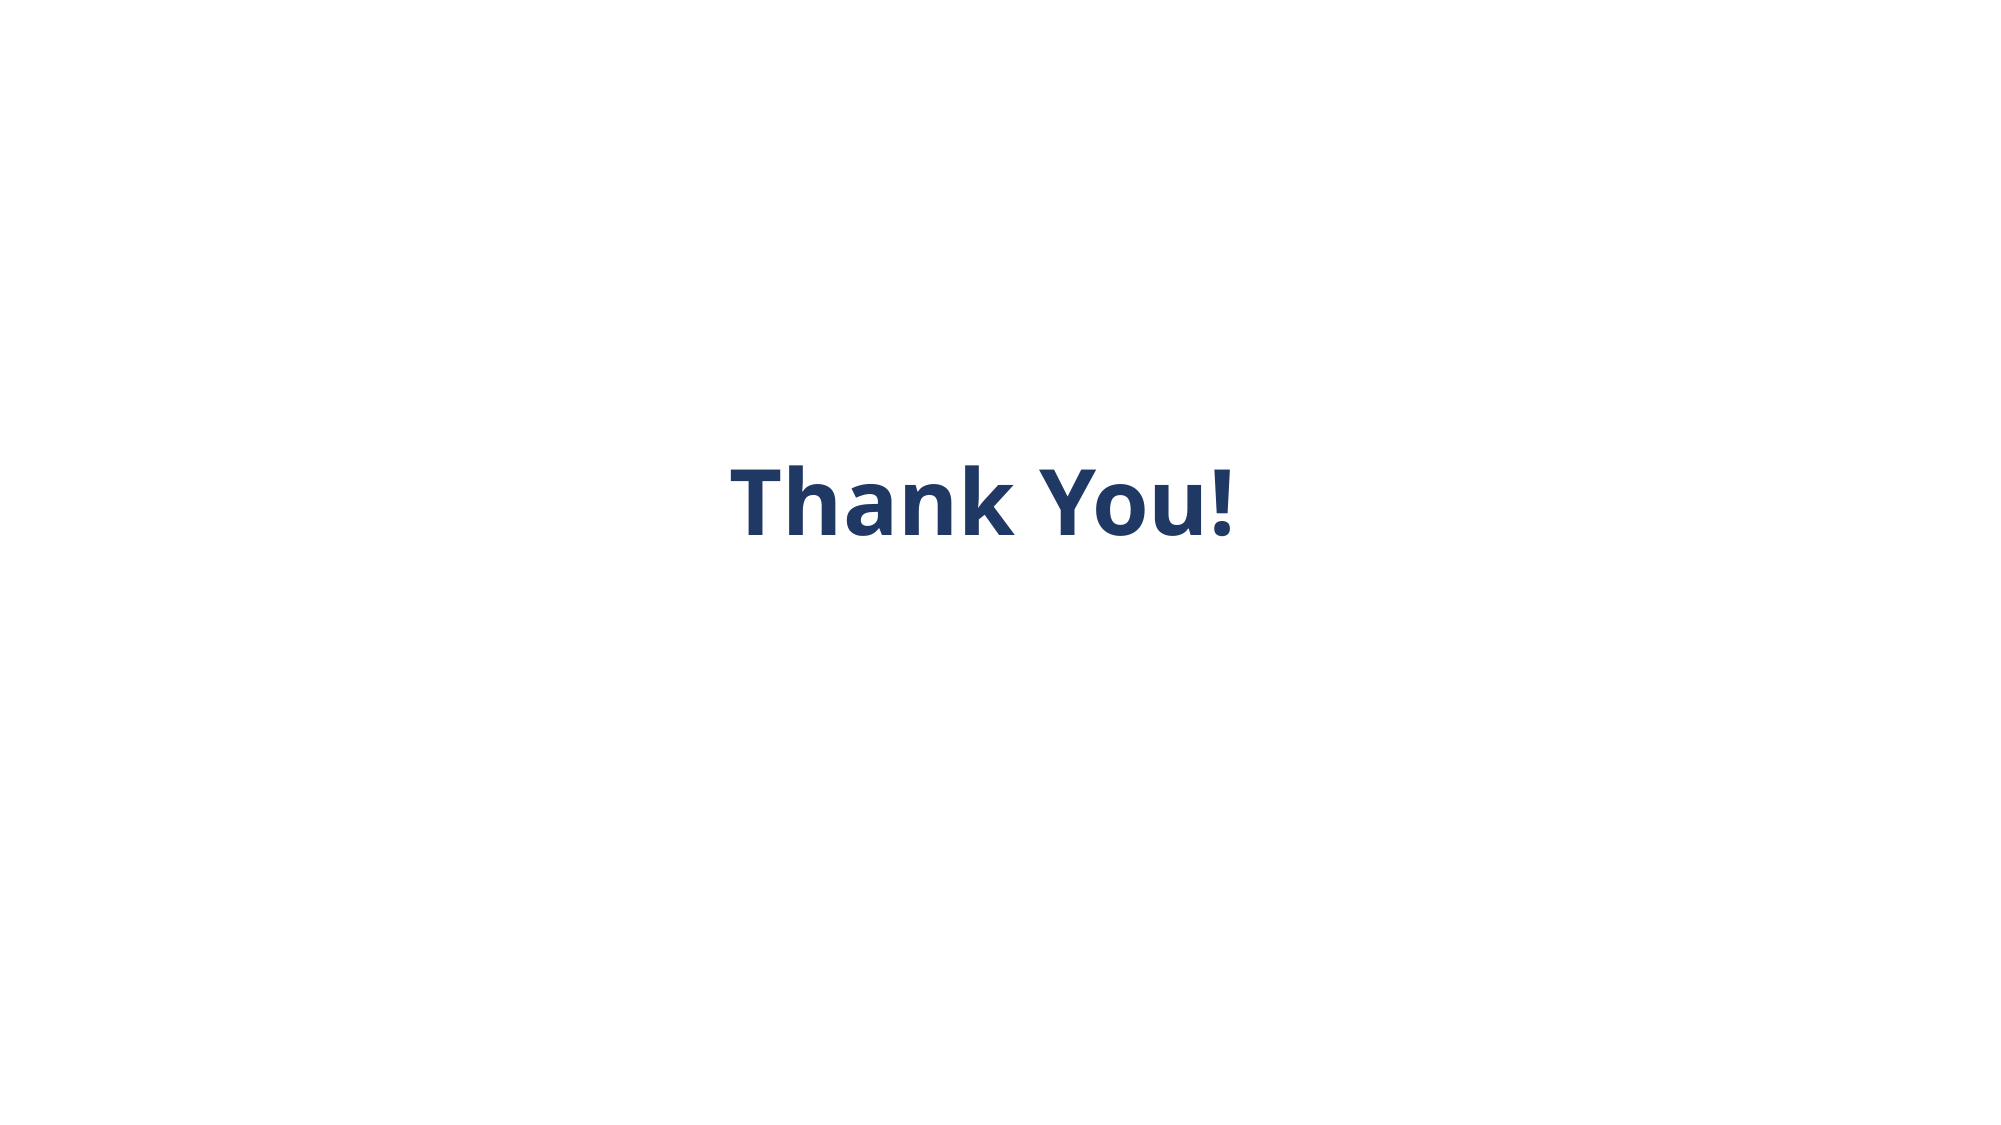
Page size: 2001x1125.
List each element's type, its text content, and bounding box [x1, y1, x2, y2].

title Thank You! [120, 397, 1846, 615]
